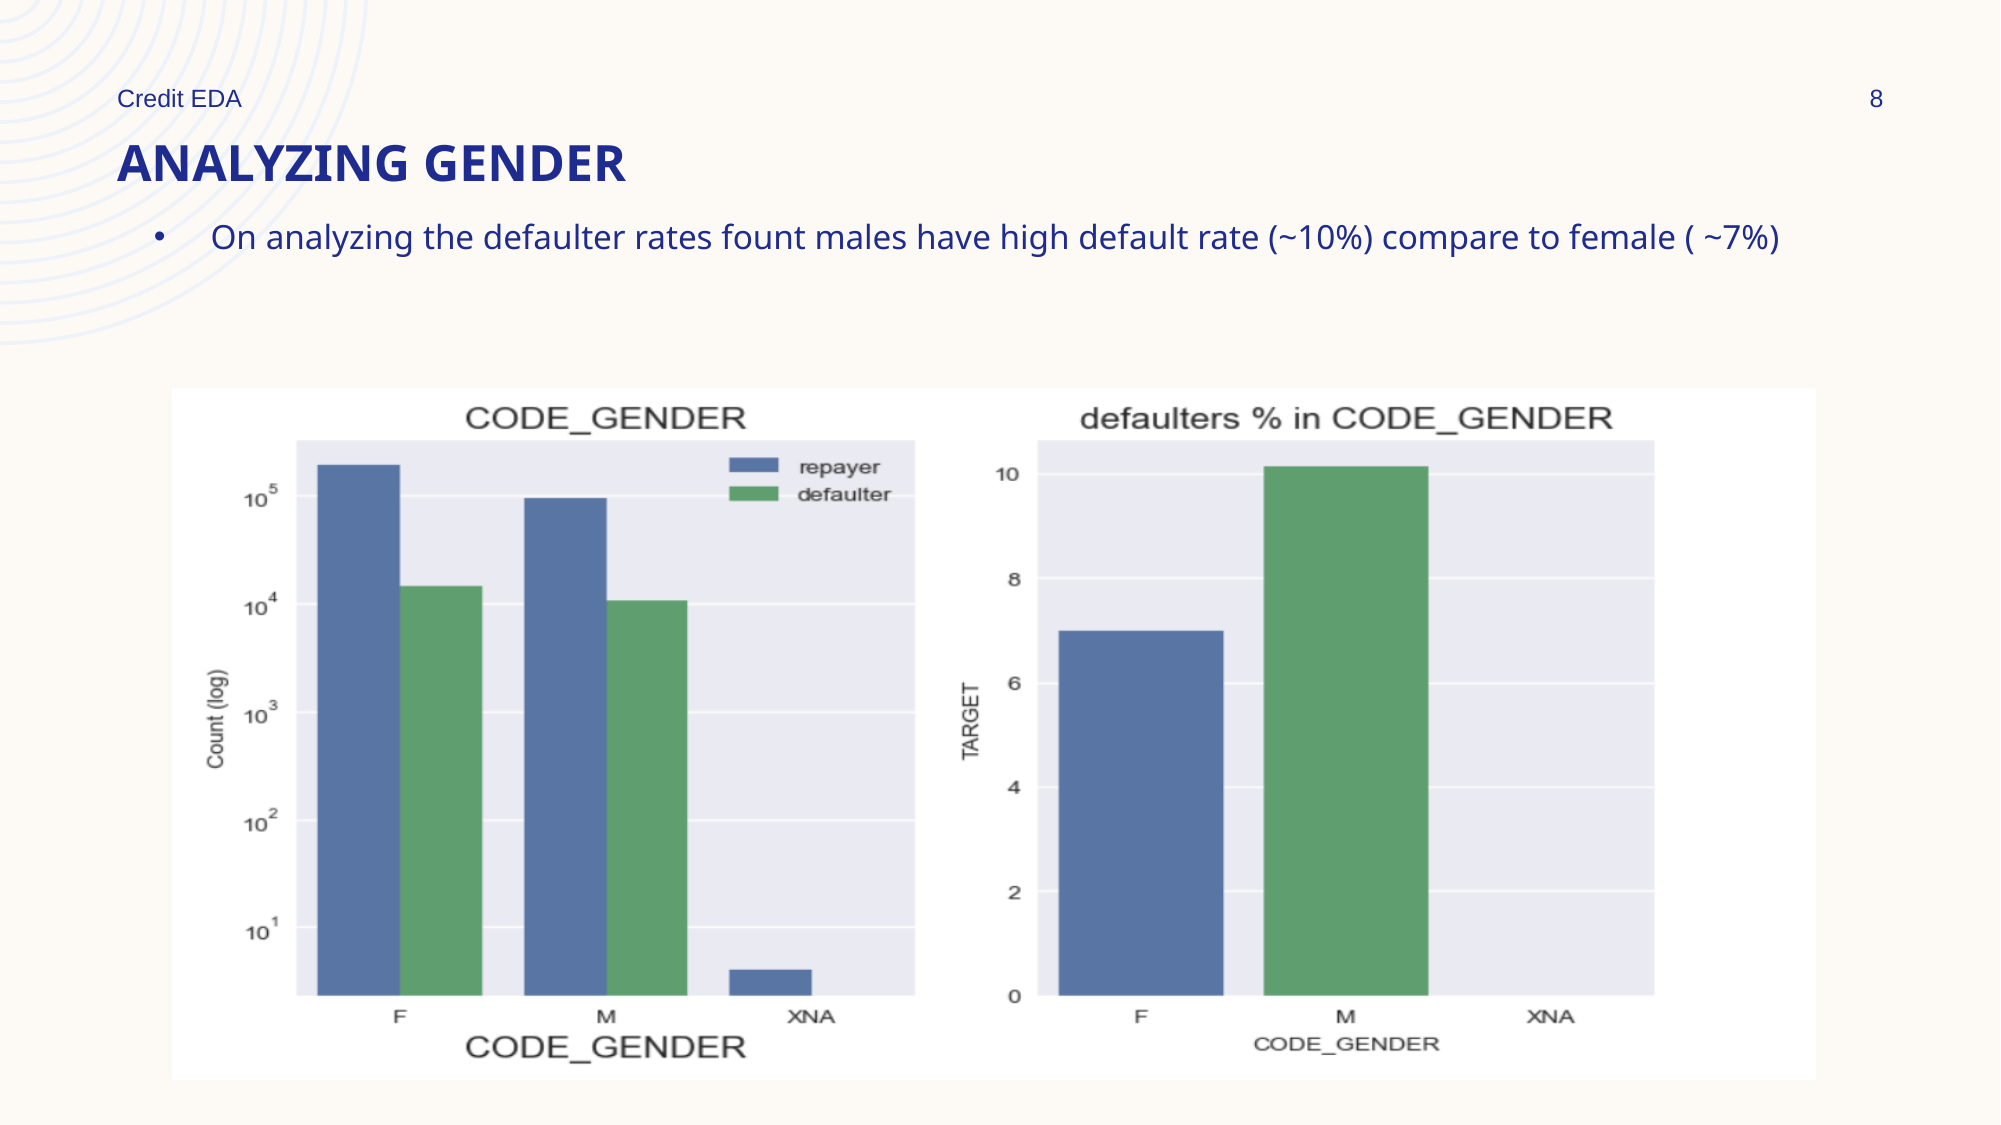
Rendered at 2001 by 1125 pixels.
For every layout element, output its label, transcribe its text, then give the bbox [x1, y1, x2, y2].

text_box On analyzing the defaulter rates fount males have high default rate (~10%) compare to female ( ~7%) [138, 208, 1816, 352]
slide_number 8 [1795, 75, 1958, 120]
footer Credit EDA [101, 75, 627, 120]
picture [171, 388, 1816, 1080]
title Analyzing gender [101, 120, 1853, 199]
